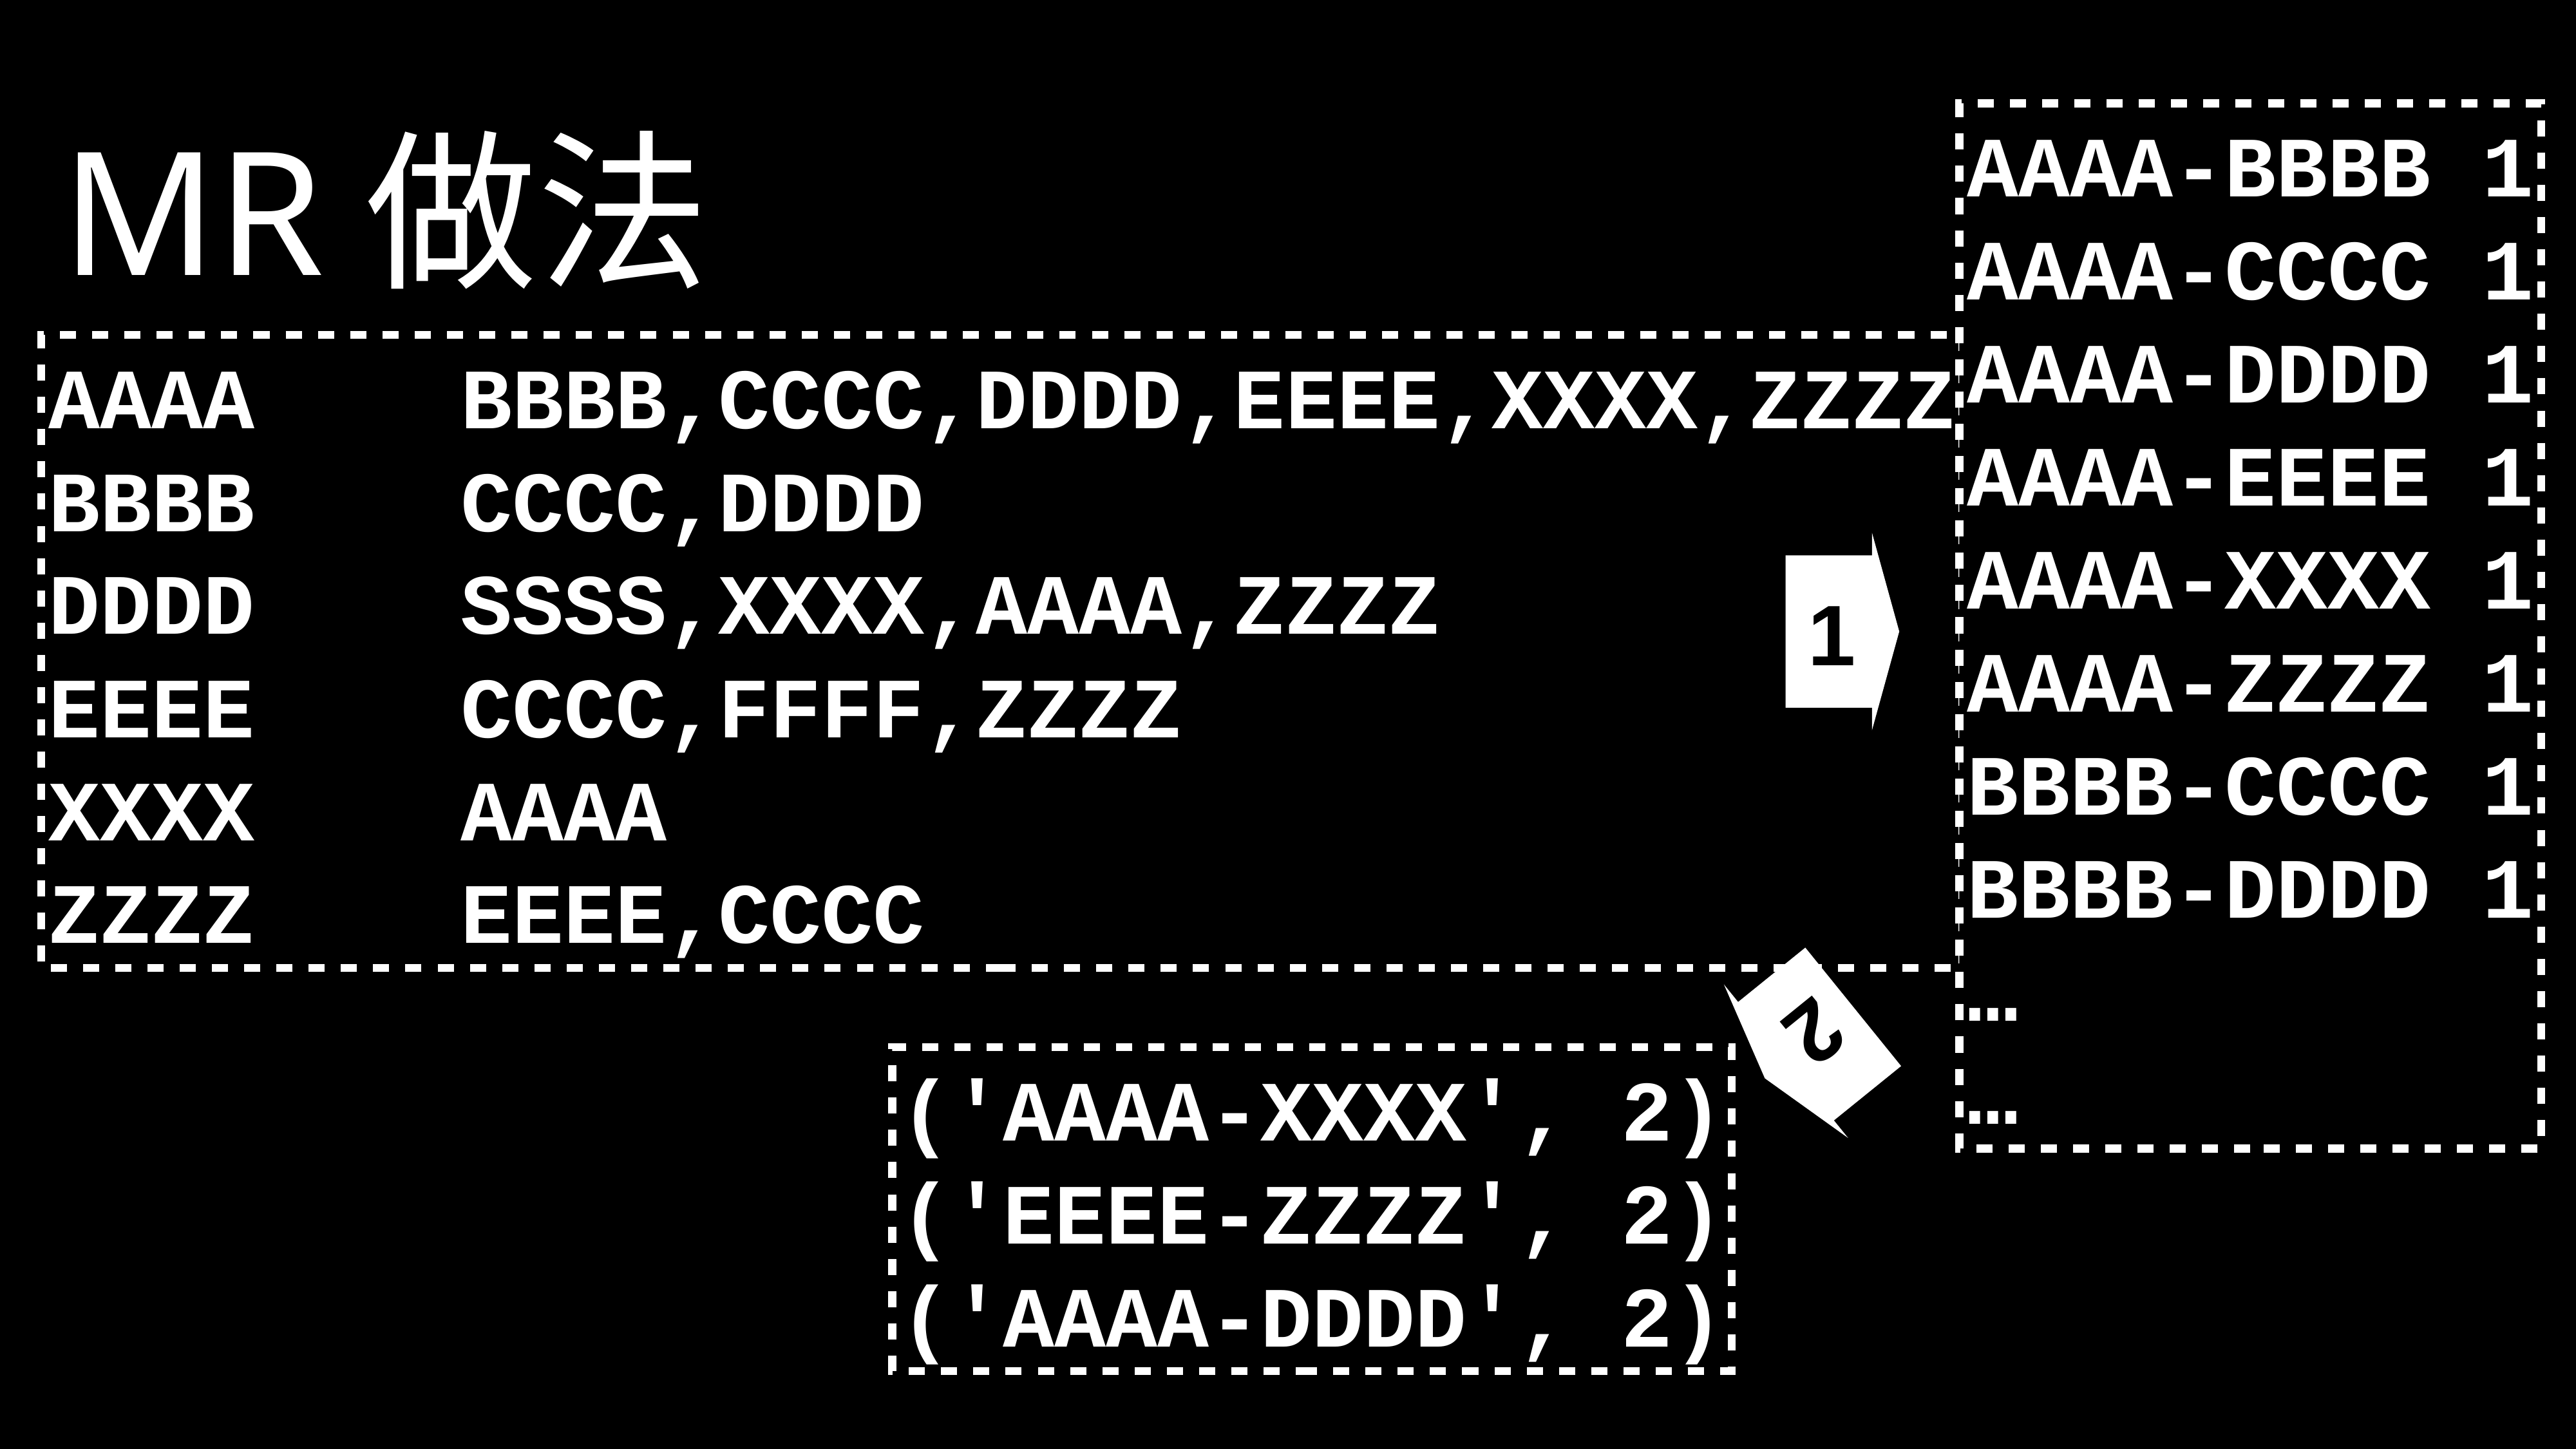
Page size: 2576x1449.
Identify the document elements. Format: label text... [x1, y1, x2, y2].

text_box ('AAAA-XXXX', 2) ('EEEE-ZZZZ', 2) ('AAAA-DDDD', 2) [892, 1046, 1732, 1372]
text_box 1 [1785, 533, 1900, 730]
text_box AAAA-BBBB 1 AAAA-CCCC 1 AAAA-DDDD 1 AAAA-EEEE 1 AAAA-XXXX 1 AAAA-ZZZZ 1 BBBB-CCCC 1 BBBB-DDDD 1 … … [1959, 103, 2542, 1149]
text_box 2 [1723, 947, 1902, 1138]
text_box MR做法 [53, 96, 717, 317]
text_box AAAA BBBB,CCCC,DDDD,EEEE,XXXX,ZZZZ BBBB CCCC,DDDD DDDD SSSS,XXXX,AAAA,ZZZZ EEEE CCCC,FFFF,ZZZZ XXXX AAAA ZZZZ EEEE,CCCC [41, 334, 1959, 969]
